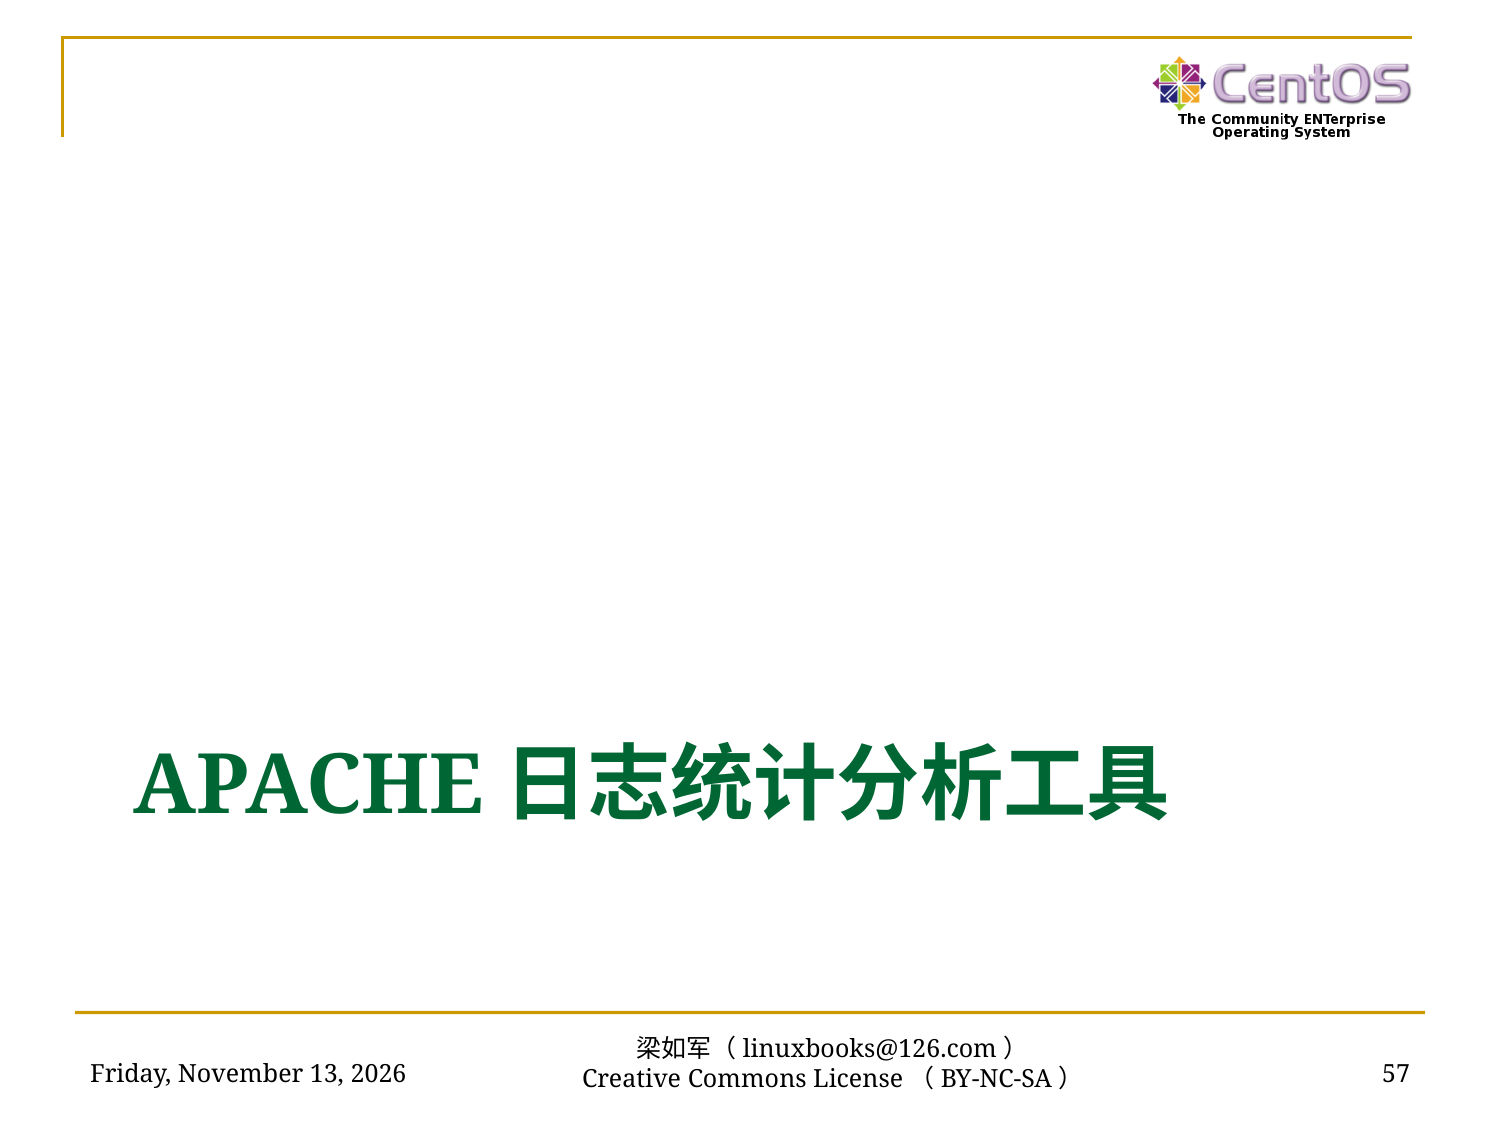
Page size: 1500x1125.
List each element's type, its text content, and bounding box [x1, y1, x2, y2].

slide_number 57 [1074, 1023, 1426, 1100]
footer 梁如军（linuxbooks@126.com） Creative Commons License（BY-NC-SA） [395, 1024, 1270, 1101]
picture [1151, 54, 1412, 140]
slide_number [74, 1023, 426, 1100]
title Apache日志统计分析工具 [118, 722, 1394, 947]
